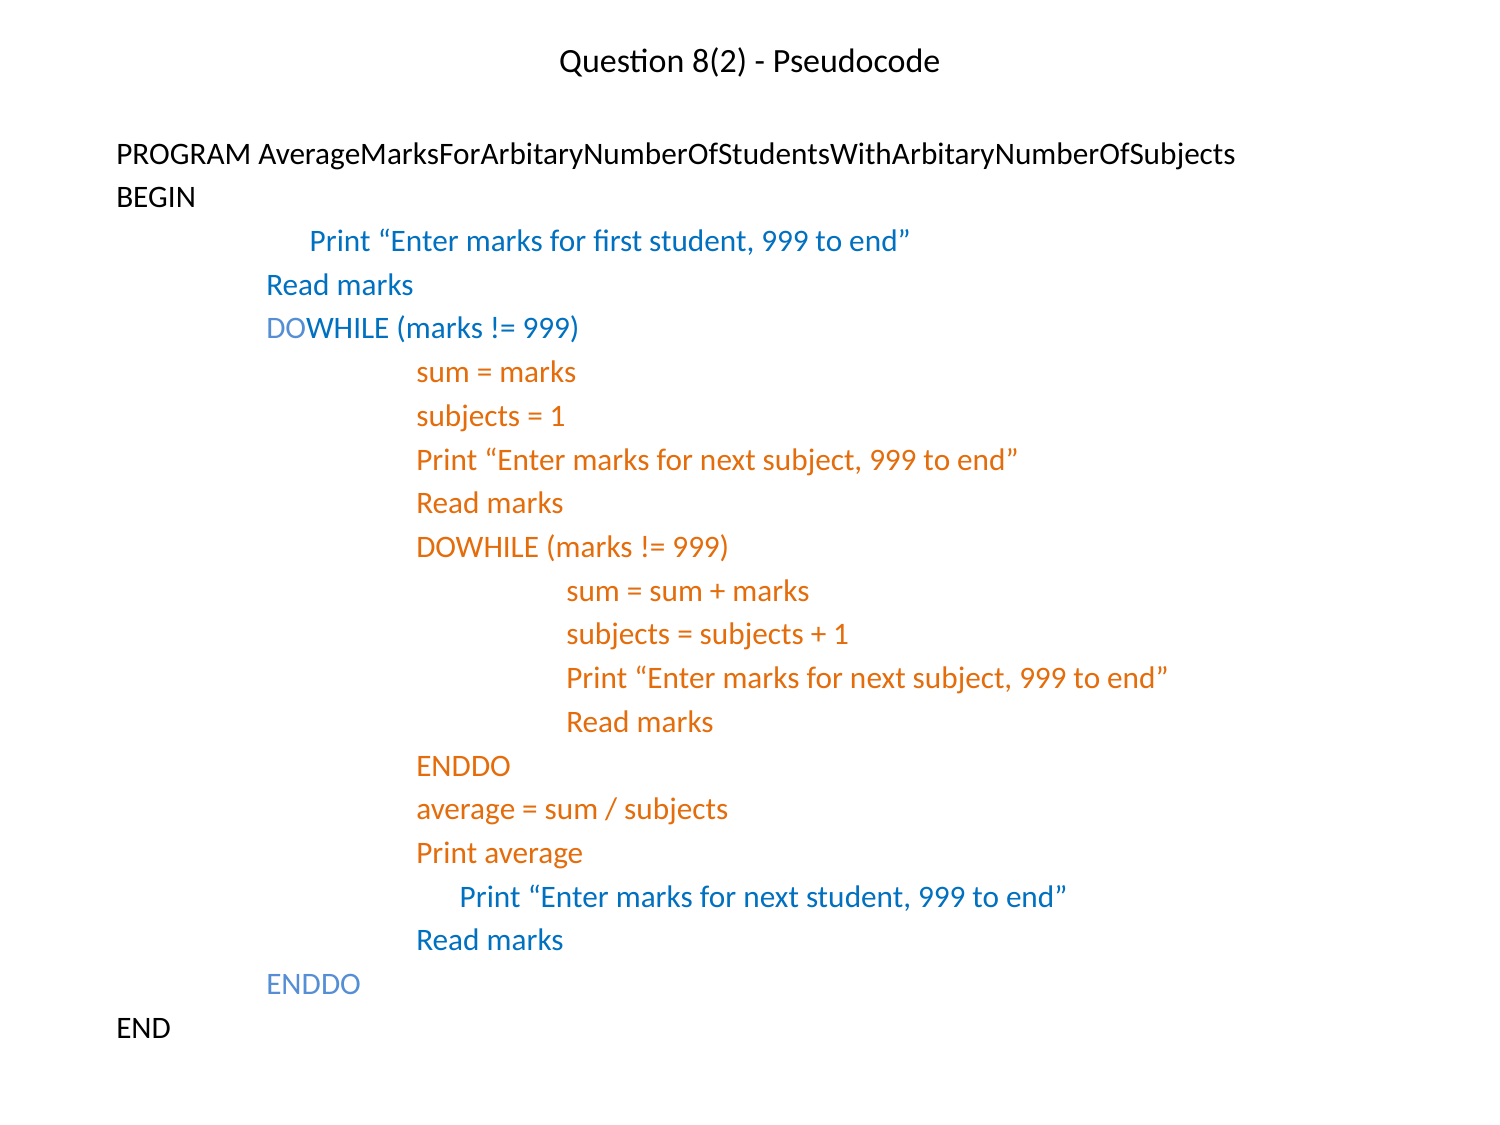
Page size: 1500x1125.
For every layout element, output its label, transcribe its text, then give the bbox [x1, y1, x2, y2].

title Question 8(2) - Pseudocode [75, 30, 1425, 88]
list PROGRAM AverageMarksForArbitaryNumberOfStudentsWithArbitaryNumberOfSubjects BEGIN Print “Enter marks for first student, 999 to end” Read marks DOWHILE (marks != 999) sum = marks subjects = 1 Print “Enter marks for next subject, 999 to end” Read marks DOWHILE (marks != 999) sum = sum + marks subjects = subjects + 1 Print “Enter marks for next subject, 999 to end” Read marks ENDDO average = sum / subjects Print average Print “Enter marks for next student, 999 to end” Read marks ENDDO END [101, 125, 1425, 1114]
